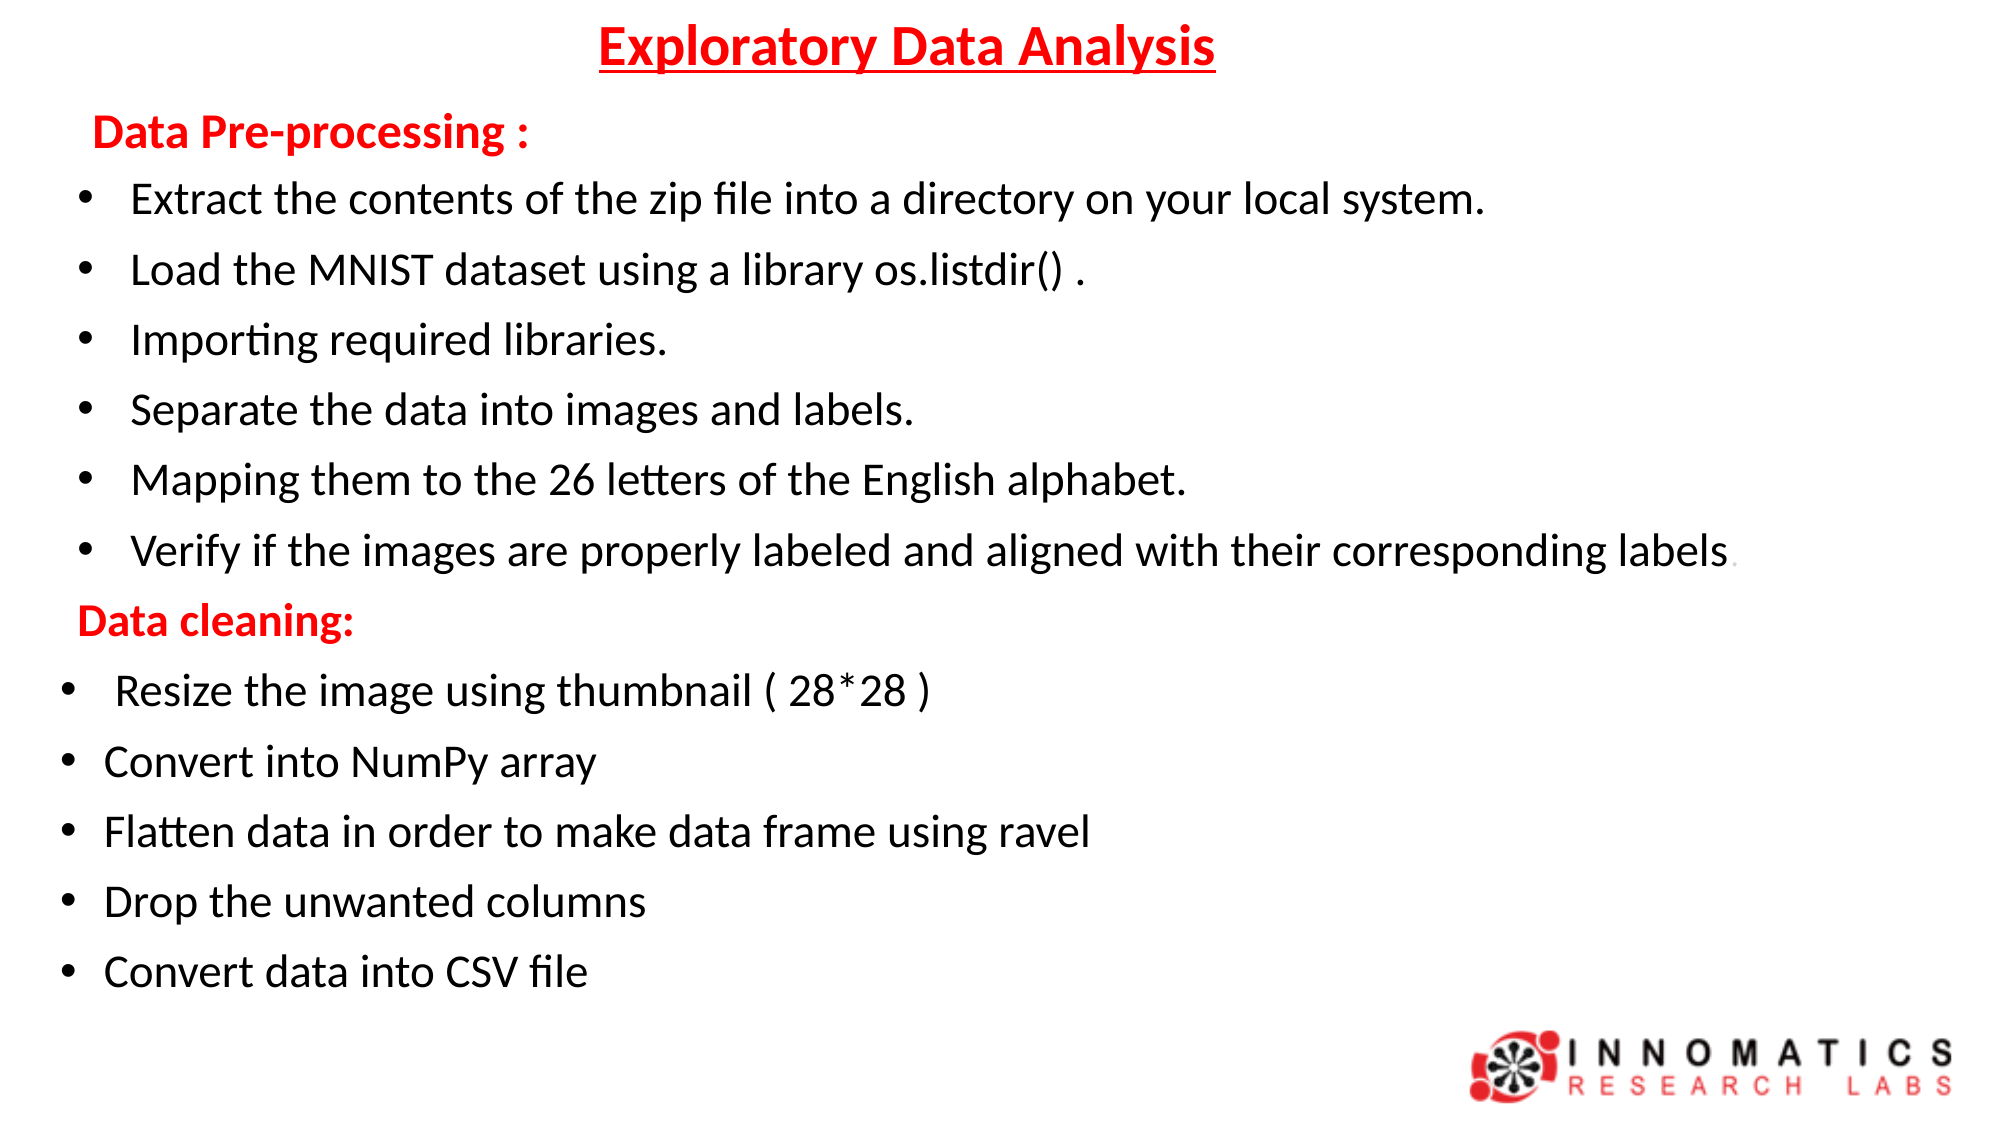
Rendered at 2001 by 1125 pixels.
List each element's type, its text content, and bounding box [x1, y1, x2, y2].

list Extract the contents of the zip file into a directory on your local system. Load the MNIST dataset using a library os.listdir() . Importing required libraries. Separate the data into images and labels. Mapping them to the 26 letters of the English alphabet. Verify if the images are properly labeled and aligned with their corresponding labels. Data cleaning: Resize the image using thumbnail ( 28*28 ) Convert into NumPy array Flatten data in order to make data frame using ravel Drop the unwanted columns Convert data into CSV file [44, 166, 1770, 1060]
picture [1445, 1014, 1975, 1125]
text_box Data Pre-processing : [77, 90, 1556, 166]
title Exploratory Data Analysis [44, 10, 1770, 84]
